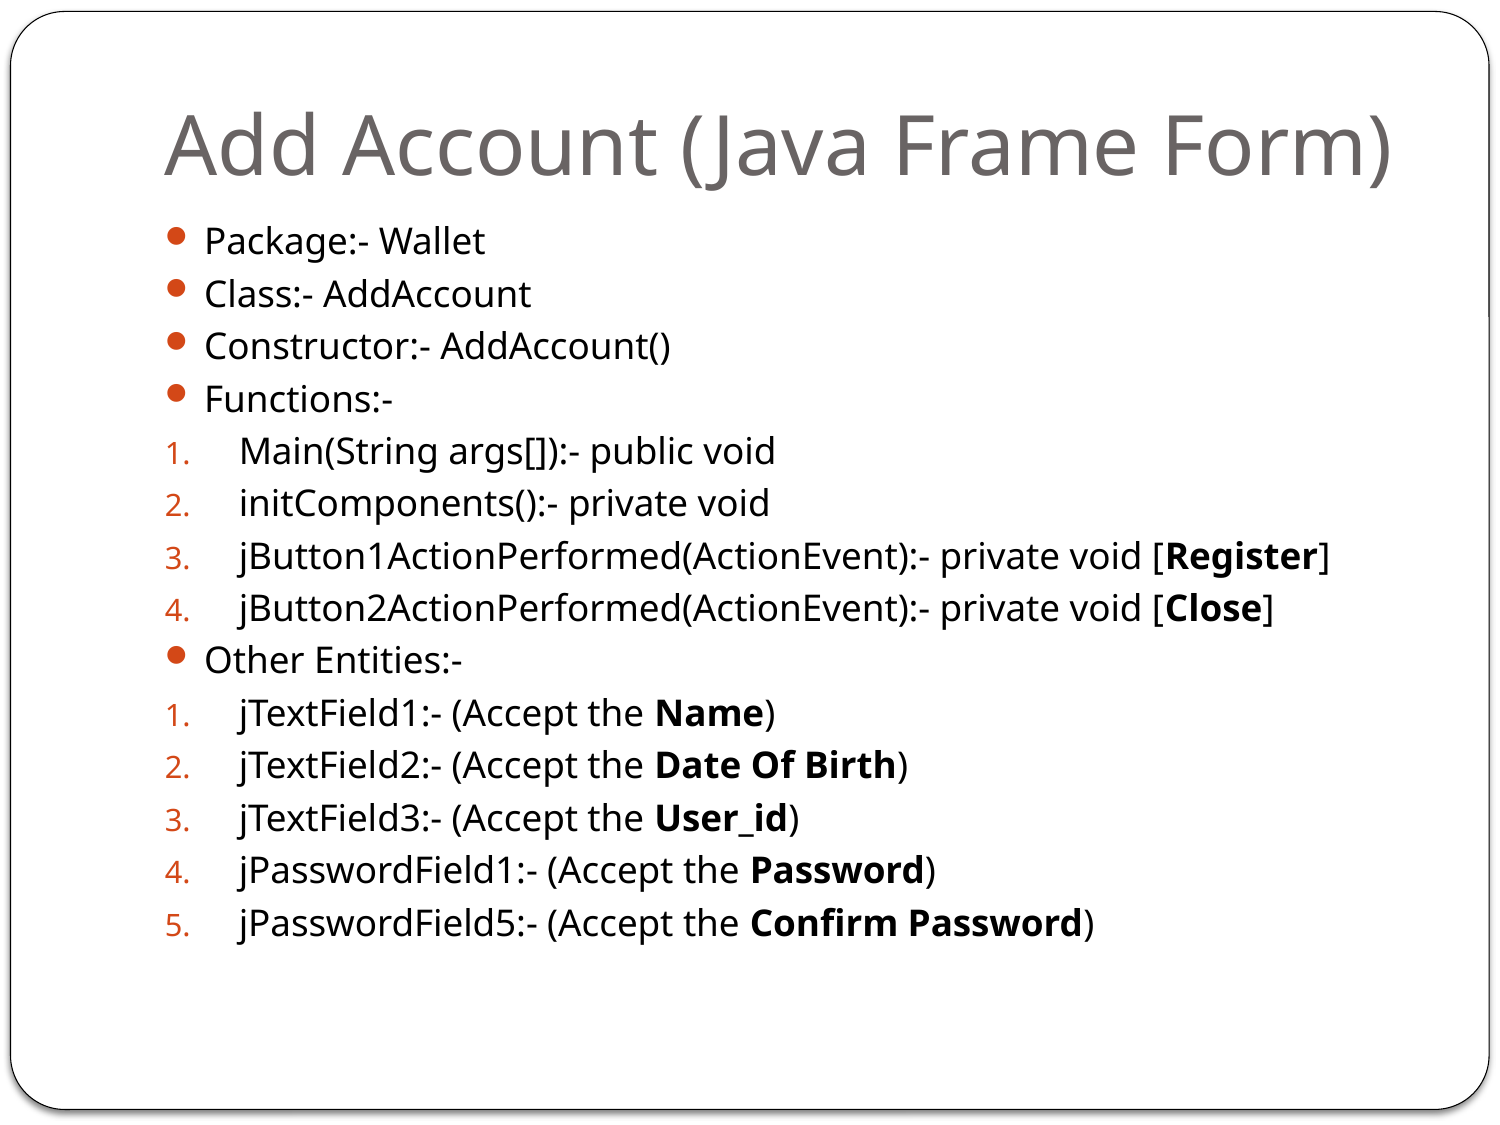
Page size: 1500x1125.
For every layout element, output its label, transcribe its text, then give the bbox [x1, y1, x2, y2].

title Add Account (Java Frame Form) [150, 62, 1425, 208]
list Package:- Wallet Class:- AddAccount Constructor:- AddAccount() Functions:- Main(String args[]):- public void initComponents():- private void jButton1ActionPerformed(ActionEvent):- private void [Register] jButton2ActionPerformed(ActionEvent):- private void [Close] Other Entities:- jTextField1:- (Accept the Name) jTextField2:- (Accept the Date Of Birth) jTextField3:- (Accept the User_id) jPasswordField1:- (Accept the Password) jPasswordField5:- (Accept the Confirm Password) [150, 210, 1425, 961]
